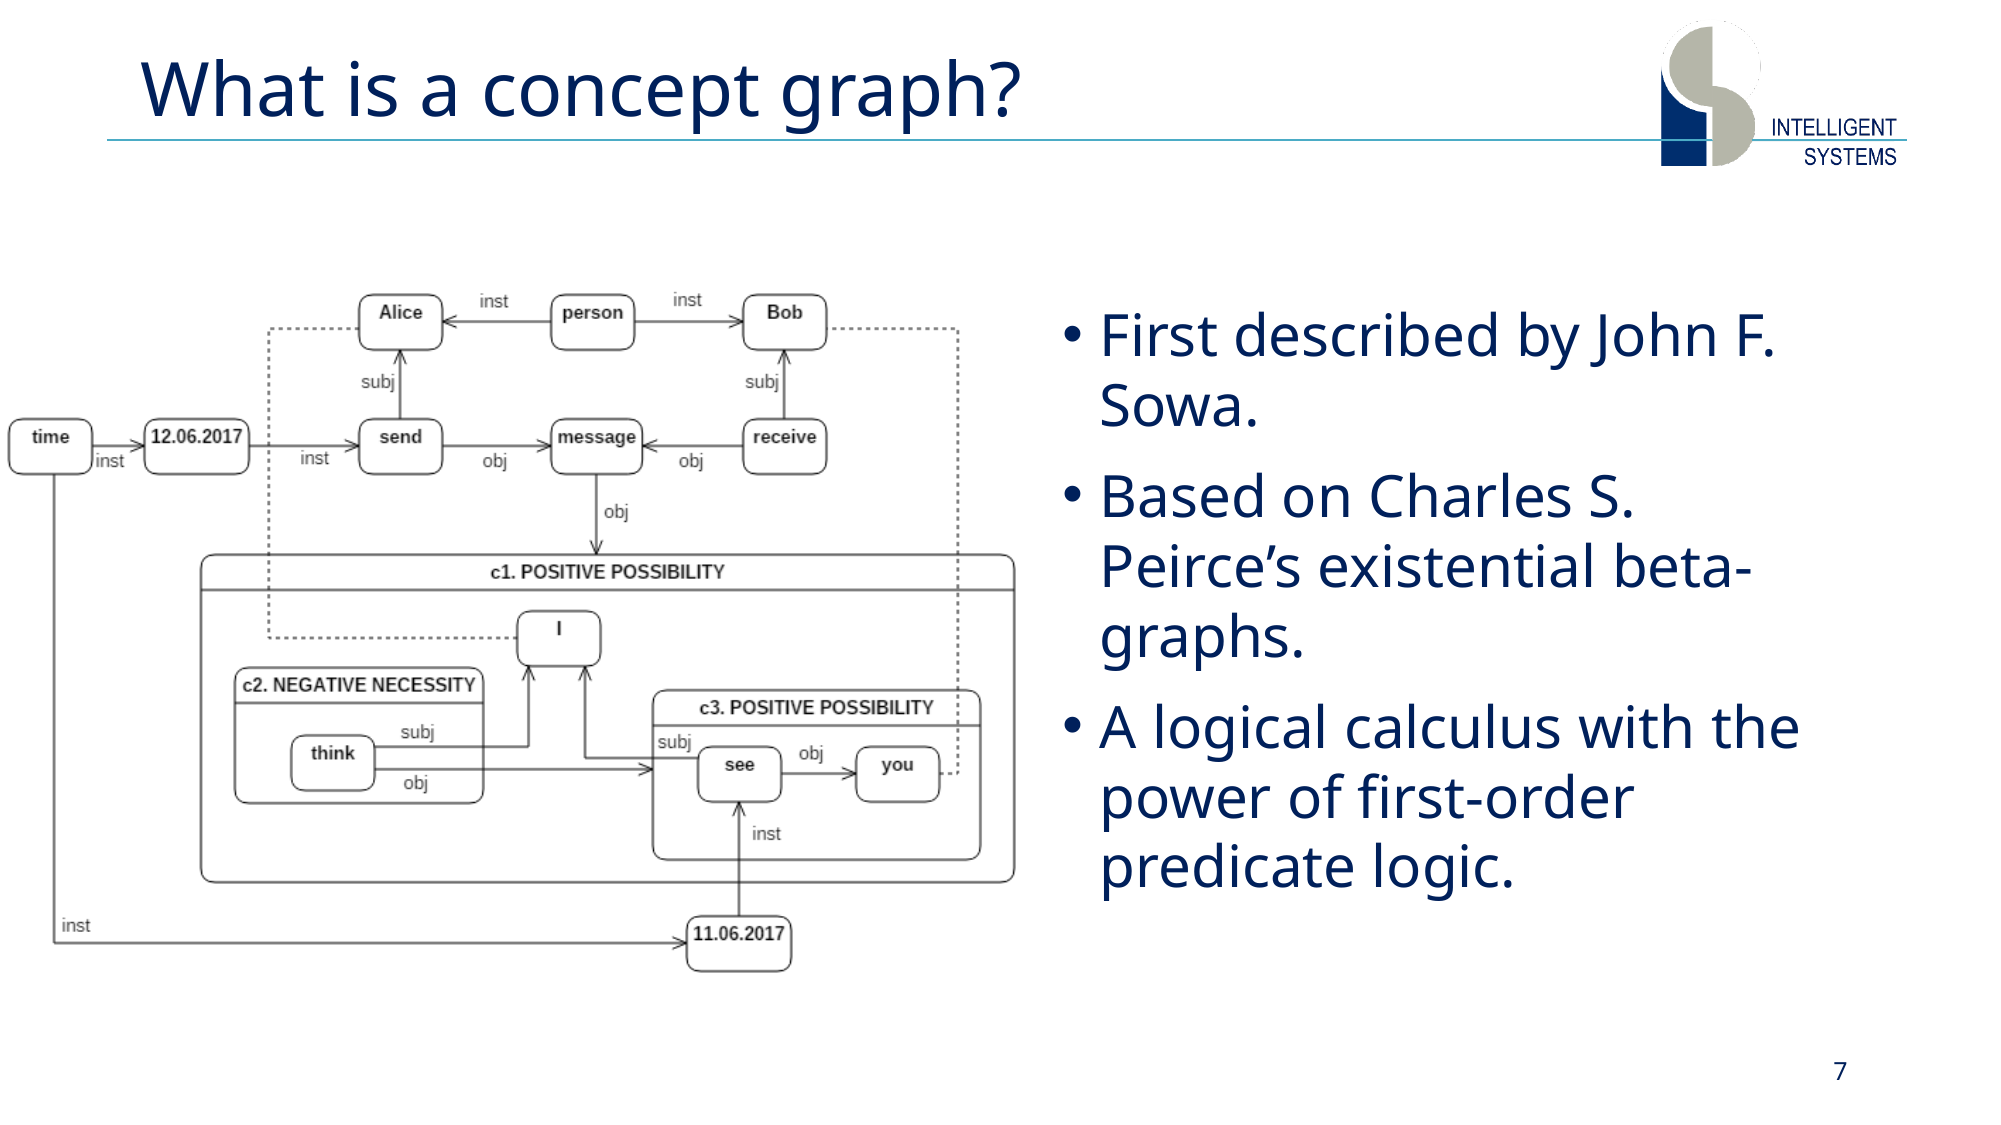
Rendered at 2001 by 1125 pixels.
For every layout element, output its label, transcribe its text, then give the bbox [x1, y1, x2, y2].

title What is a concept graph? [125, 31, 1863, 141]
picture [1661, 141, 1903, 172]
slide_number 7 [1412, 1042, 1863, 1103]
picture [0, 278, 1071, 1028]
picture [1661, 19, 1903, 139]
list First described by John F. Sowa. Based on Charles S. Peirce’s existential beta-graphs. A logical calculus with the power of first-order predicate logic. [1047, 184, 1863, 1014]
